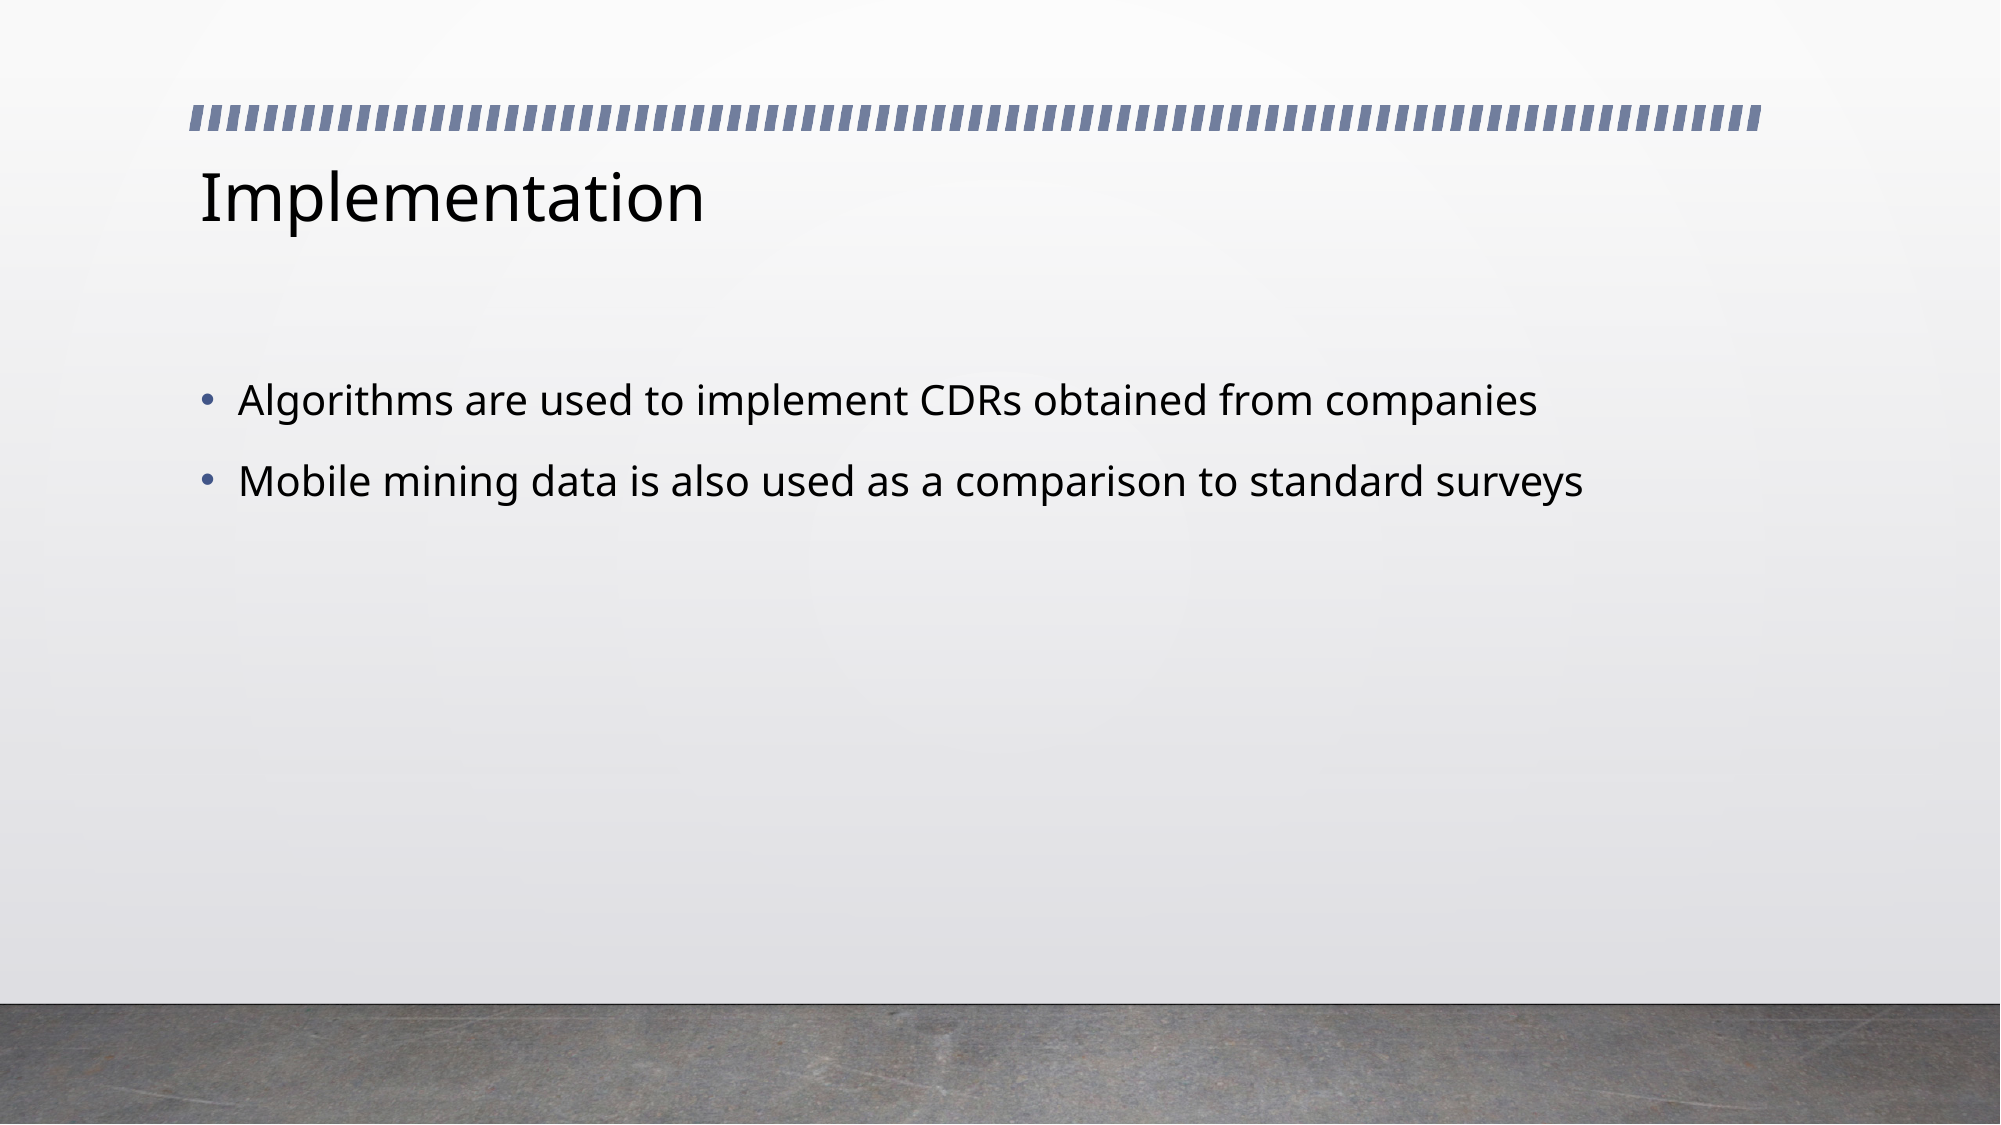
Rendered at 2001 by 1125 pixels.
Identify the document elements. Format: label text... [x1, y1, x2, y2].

list Algorithms are used to implement CDRs obtained from companies Mobile mining data is also used as a comparison to standard surveys [185, 356, 1761, 897]
picture [0, 1004, 2000, 1124]
title Implementation [185, 156, 1761, 329]
